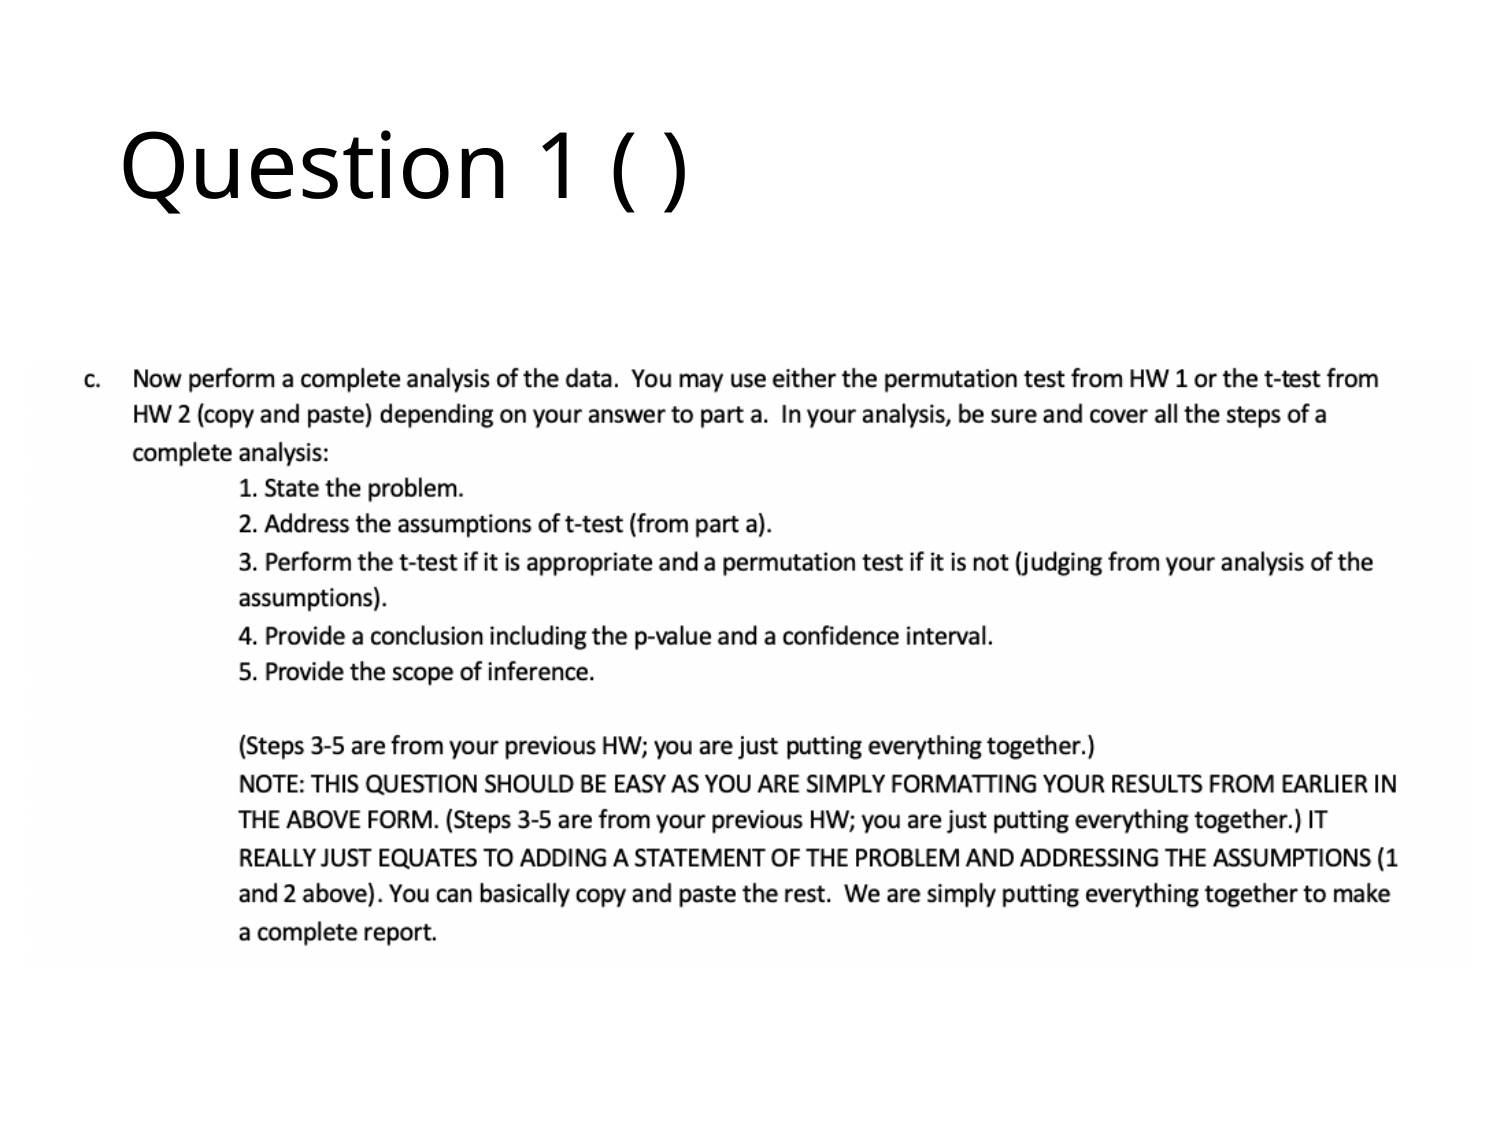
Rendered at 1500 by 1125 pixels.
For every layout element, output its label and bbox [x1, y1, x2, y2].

picture [29, 363, 1470, 968]
